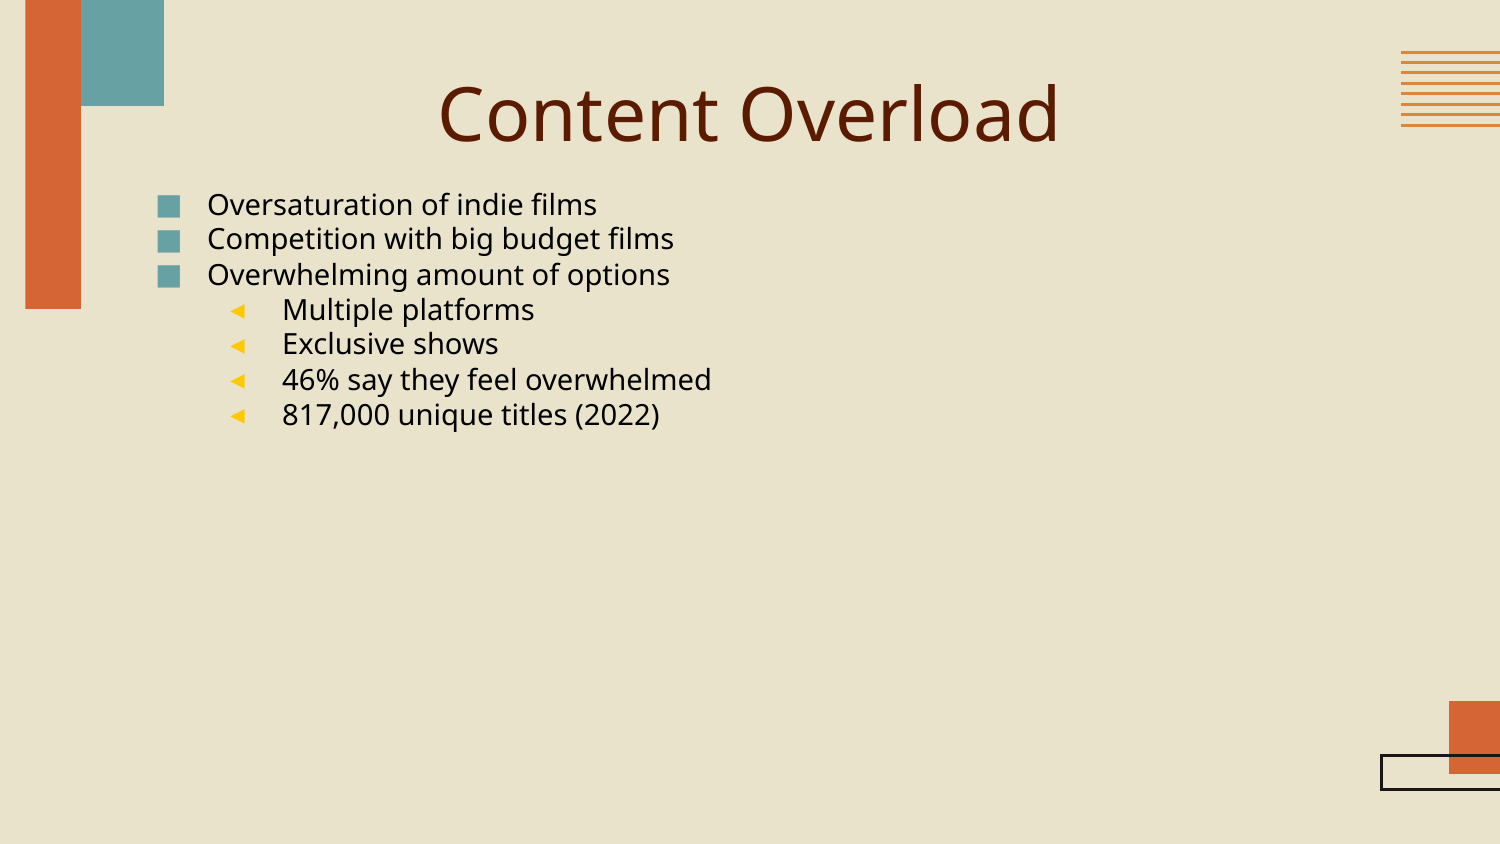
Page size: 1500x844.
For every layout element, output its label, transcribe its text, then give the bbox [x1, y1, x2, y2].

list Oversaturation of indie films Competition with big budget films Overwhelming amount of options Multiple platforms Exclusive shows 46% say they feel overwhelmed 817,000 unique titles (2022) [116, 170, 1383, 714]
title Content Overload [193, 51, 1307, 170]
